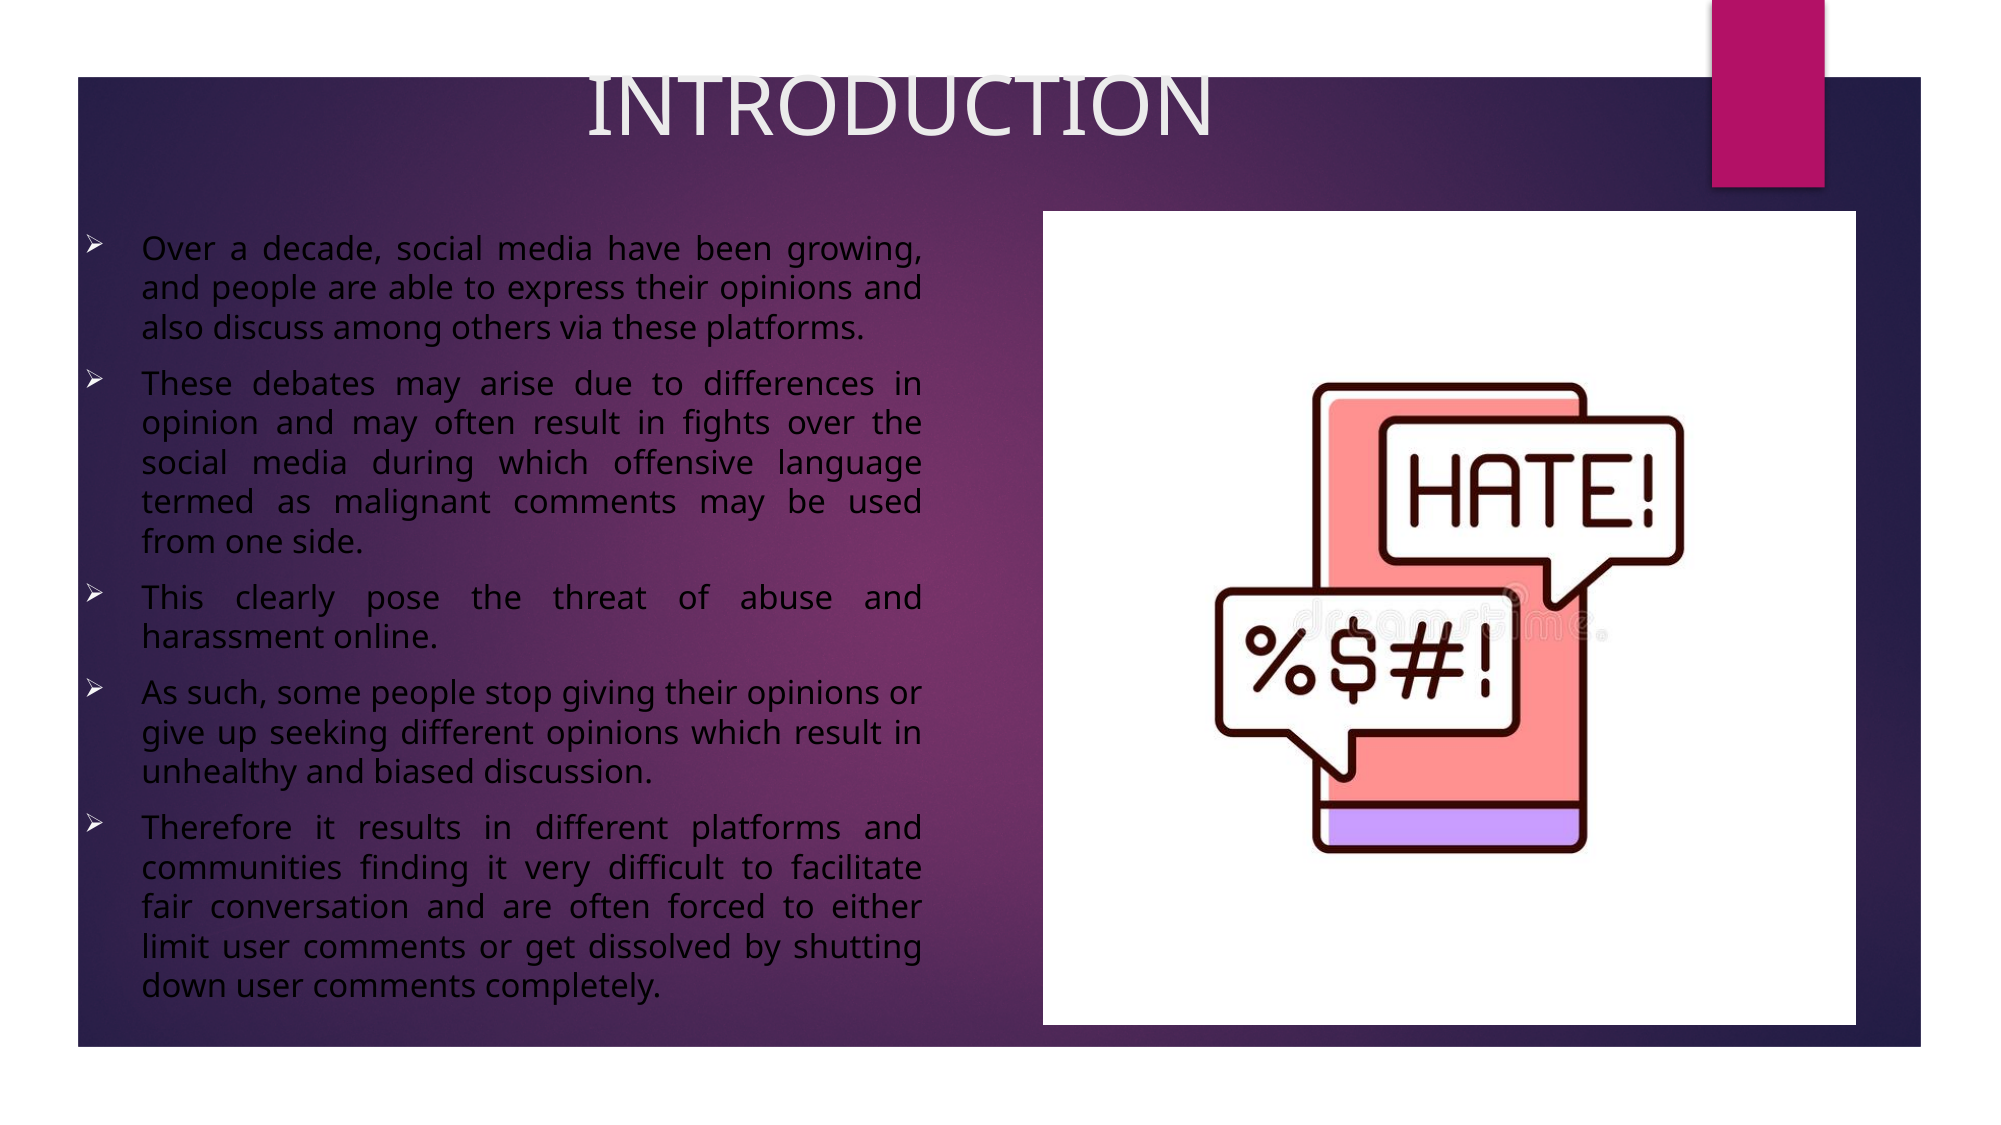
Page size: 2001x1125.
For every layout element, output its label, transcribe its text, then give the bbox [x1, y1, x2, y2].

text_box Over a decade, social media have been growing, and people are able to express their opinions and also discuss among others via these platforms. These debates may arise due to differences in opinion and may often result in fights over the social media during which offensive language termed as malignant comments may be used from one side. This clearly pose the threat of abuse and harassment online. As such, some people stop giving their opinions or give up seeking different opinions which result in unhealthy and biased discussion. Therefore it results in different platforms and communities finding it very difficult to facilitate fair conversation and are often forced to either limit user comments or get dissolved by shutting down user comments completely. [69, 220, 940, 1016]
title INTRODUCTION [552, 55, 1252, 160]
picture [1043, 211, 1857, 1025]
